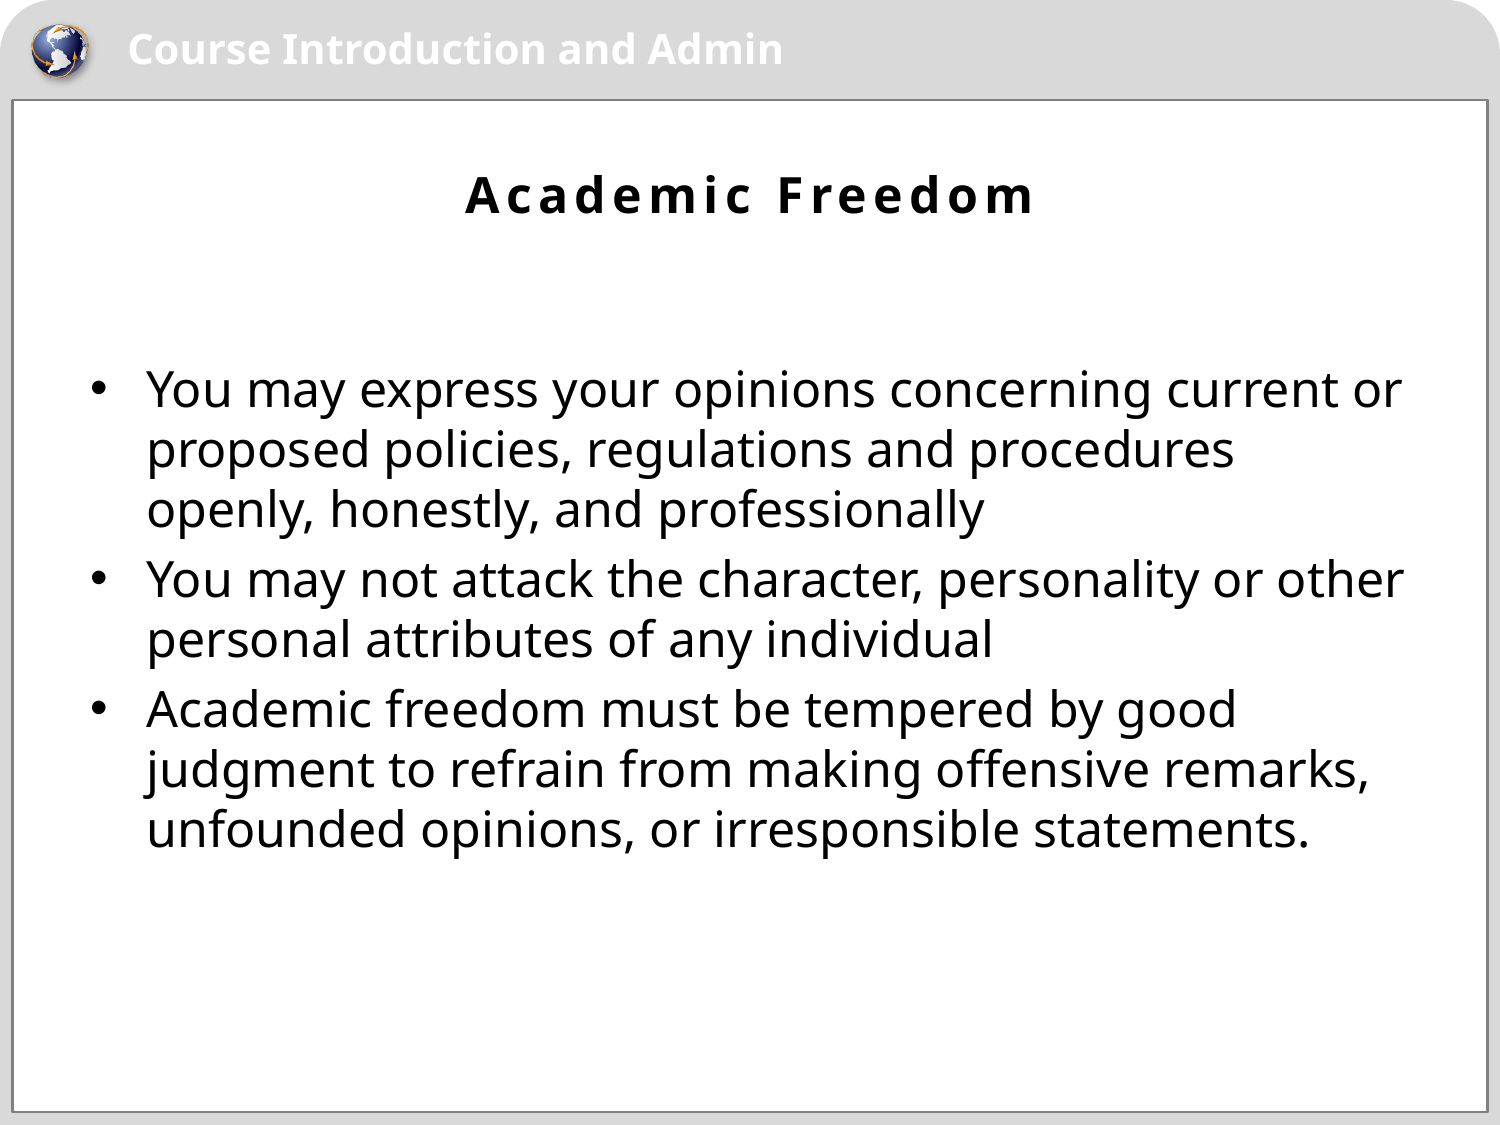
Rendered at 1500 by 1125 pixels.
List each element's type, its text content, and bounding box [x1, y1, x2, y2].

picture [29, 24, 92, 78]
title Academic Freedom [12, 99, 1488, 288]
list You may express your opinions concerning current or proposed policies, regulations and procedures openly, honestly, and professionally You may not attack the character, personality or other personal attributes of any individual Academic freedom must be tempered by good judgment to refrain from making offensive remarks, unfounded opinions, or irresponsible statements. [75, 350, 1425, 1005]
